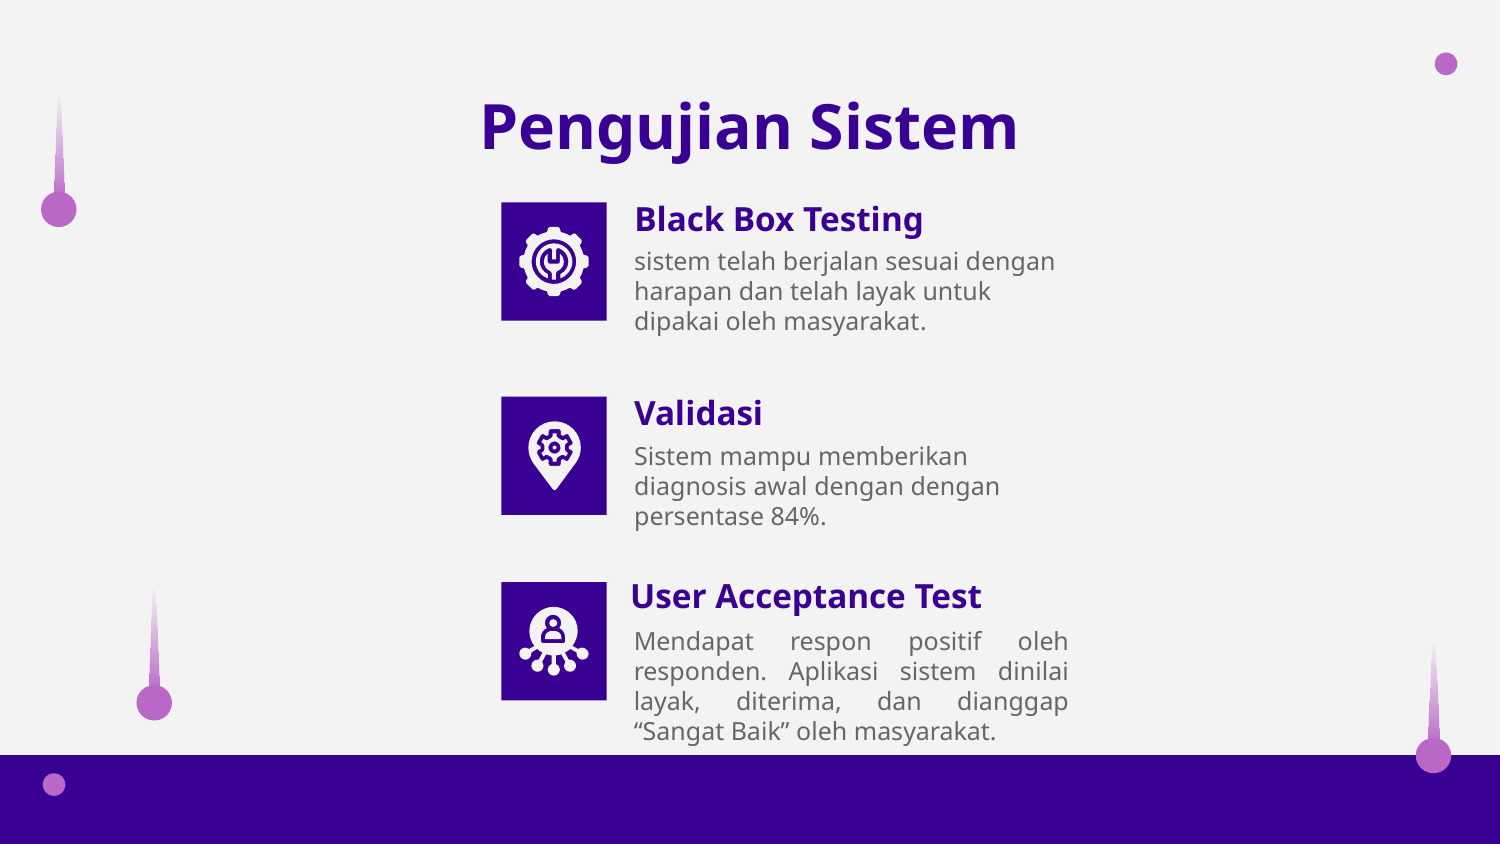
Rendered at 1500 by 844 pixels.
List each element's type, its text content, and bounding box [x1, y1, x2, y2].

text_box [528, 421, 582, 491]
text_box [501, 202, 607, 321]
text_box [1434, 52, 1458, 76]
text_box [519, 606, 589, 676]
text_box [519, 226, 589, 297]
text_box [501, 396, 607, 515]
subtitle User Acceptance Test [615, 564, 1073, 626]
text_box [501, 582, 607, 701]
subtitle Black Box Testing [619, 187, 989, 249]
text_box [136, 561, 173, 721]
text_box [1415, 614, 1452, 774]
text_box [42, 773, 66, 796]
subtitle Sistem mampu memberikan diagnosis awal dengan dengan persentase 84%. [619, 442, 1086, 530]
subtitle Mendapat respon positif oleh responden. Aplikasi sistem dinilai layak, diterima, dan dianggap “Sangat Baik” oleh masyarakat. [618, 641, 1085, 729]
subtitle sistem telah berjalan sesuai dengan harapan dan telah layak untuk dipakai oleh masyarakat. [619, 229, 1086, 352]
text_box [40, 68, 77, 228]
subtitle Validasi [619, 381, 989, 443]
title Pengujian Sistem [116, 88, 1383, 177]
